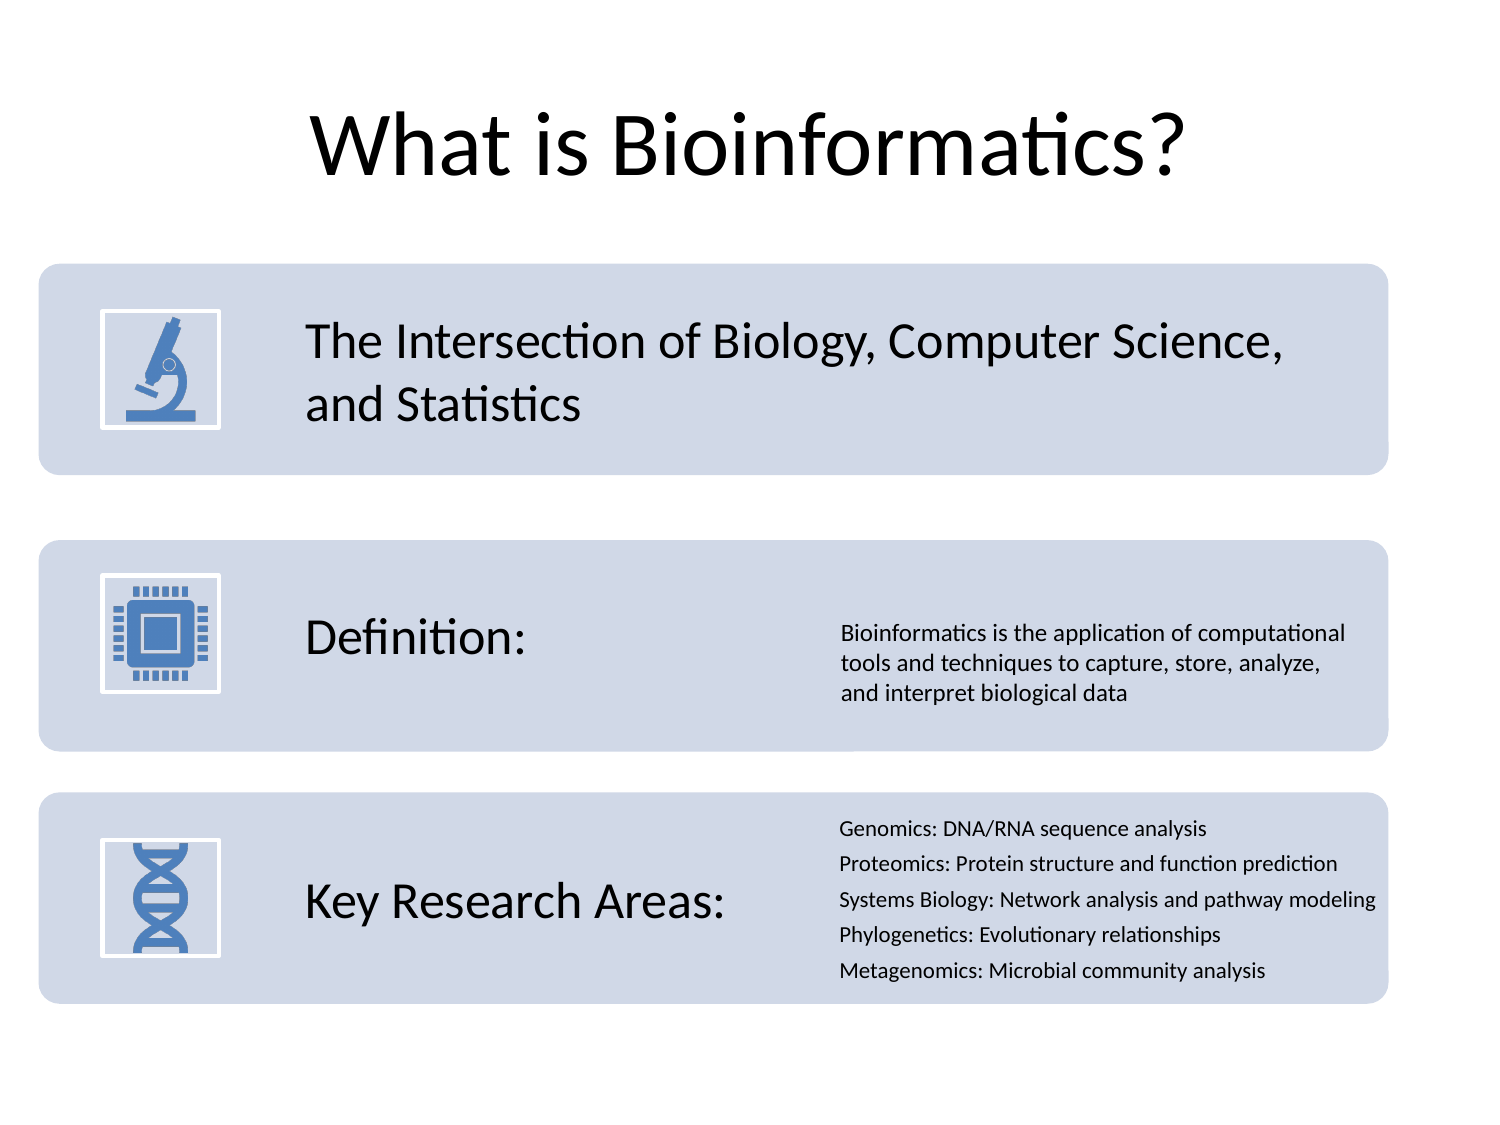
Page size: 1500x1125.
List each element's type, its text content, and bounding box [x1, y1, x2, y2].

title What is Bioinformatics? [75, 45, 1425, 233]
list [74, 262, 1426, 1006]
